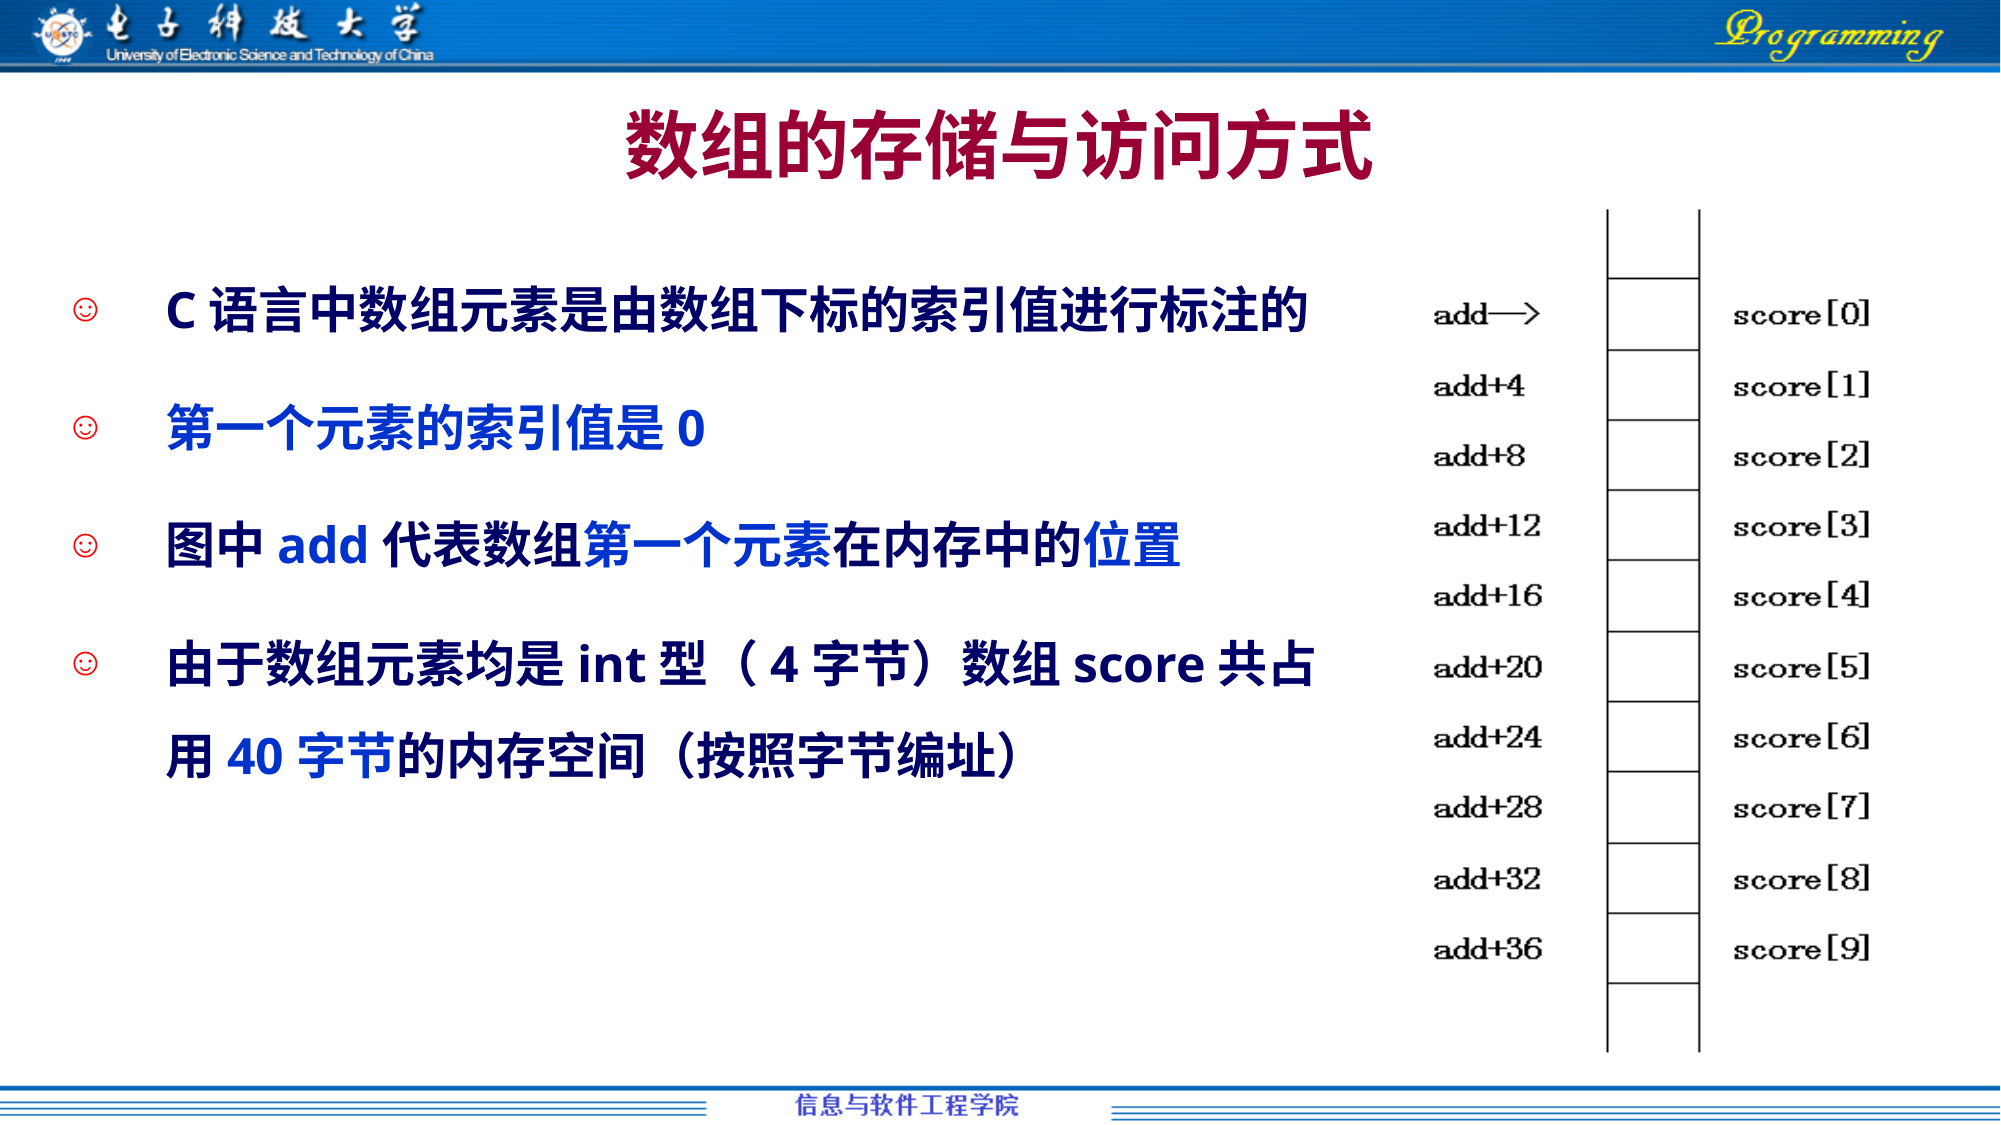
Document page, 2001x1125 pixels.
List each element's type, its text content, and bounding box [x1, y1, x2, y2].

title 数组的存储与访问方式 [150, 87, 1850, 200]
picture [0, 0, 2001, 1125]
list C语言中数组元素是由数组下标的索引值进行标注的 第一个元素的索引值是0 图中add代表数组第一个元素在内存中的位置 由于数组元素均是int型（4字节）数组score共占用40字节的内存空间（按照字节编址） [50, 237, 1338, 1036]
